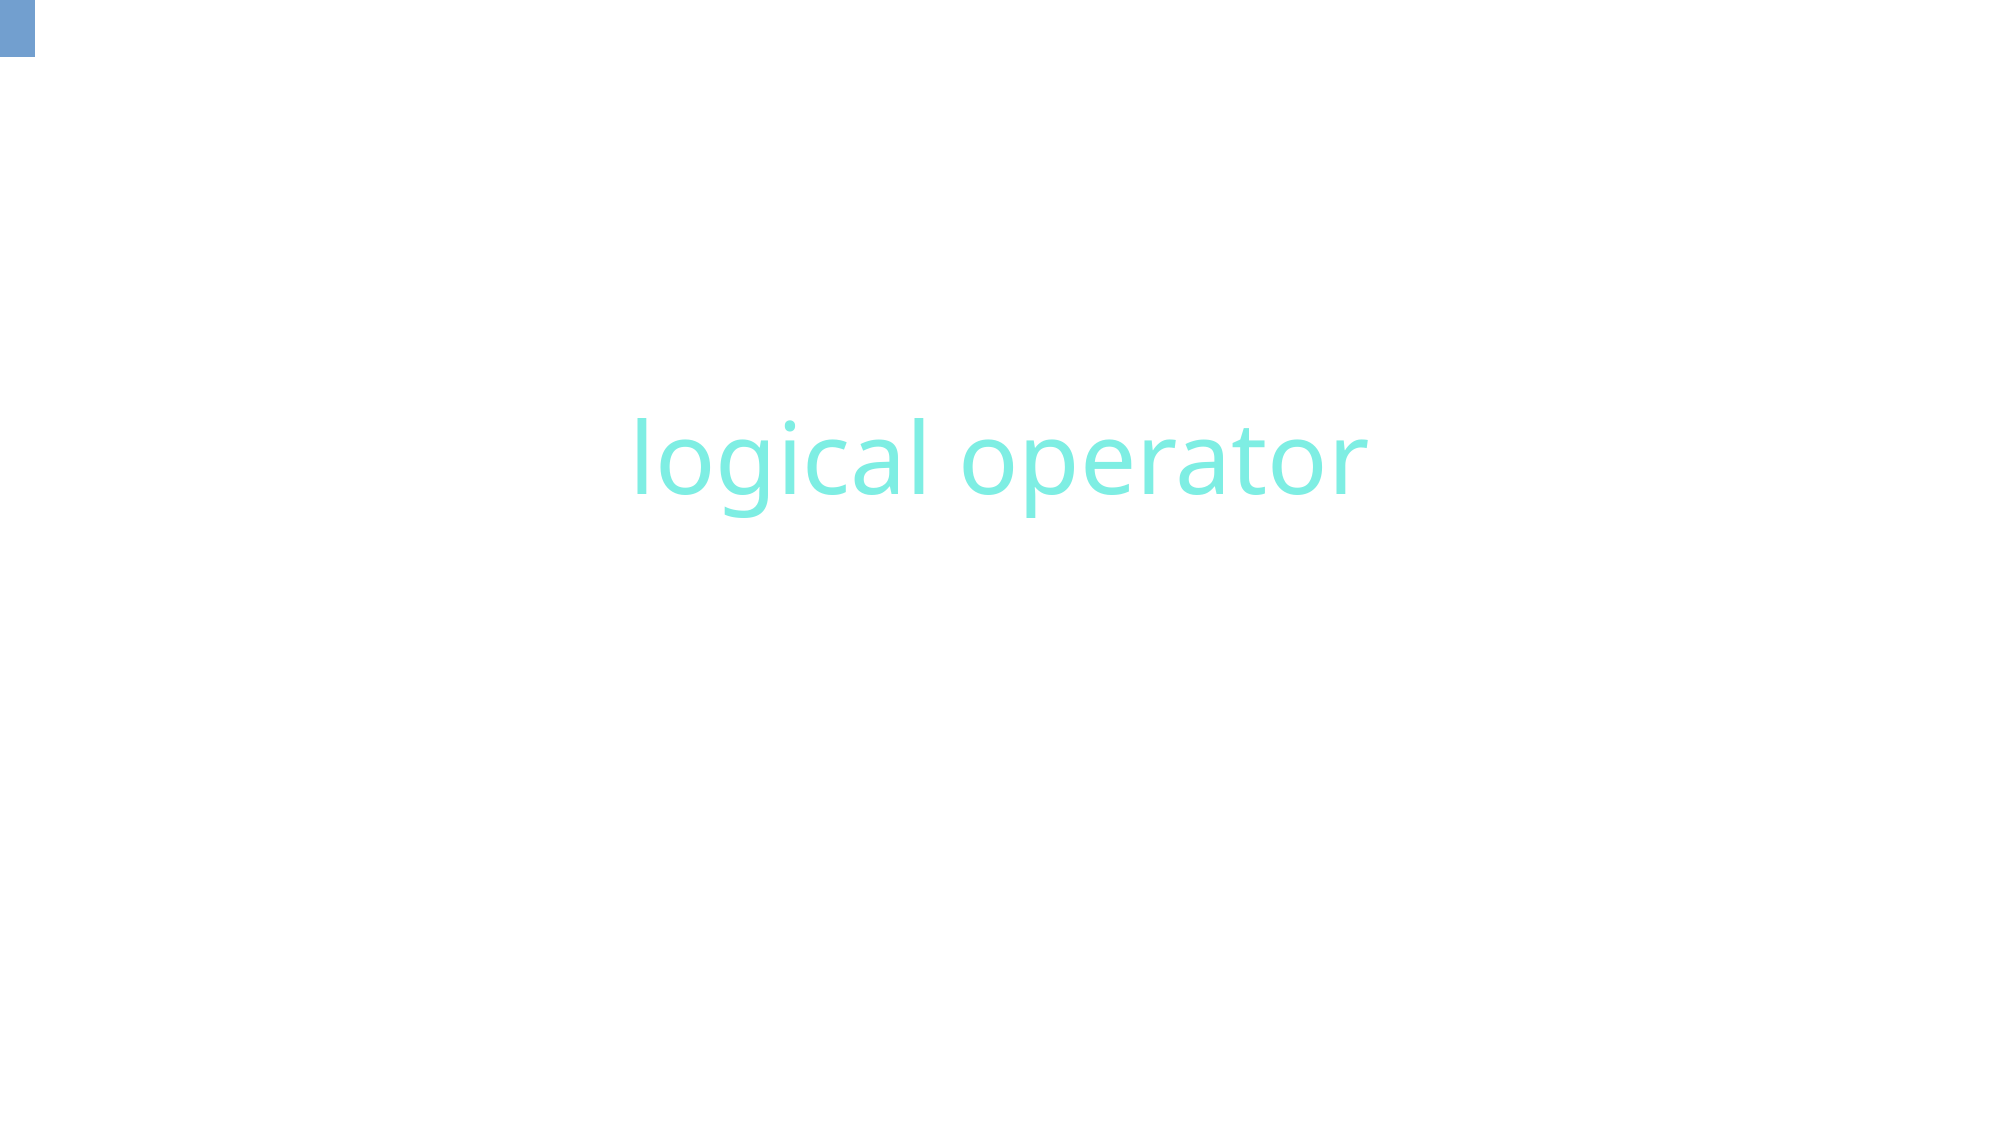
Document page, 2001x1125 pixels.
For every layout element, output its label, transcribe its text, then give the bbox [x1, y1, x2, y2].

text_box logical operator [275, 387, 1725, 538]
